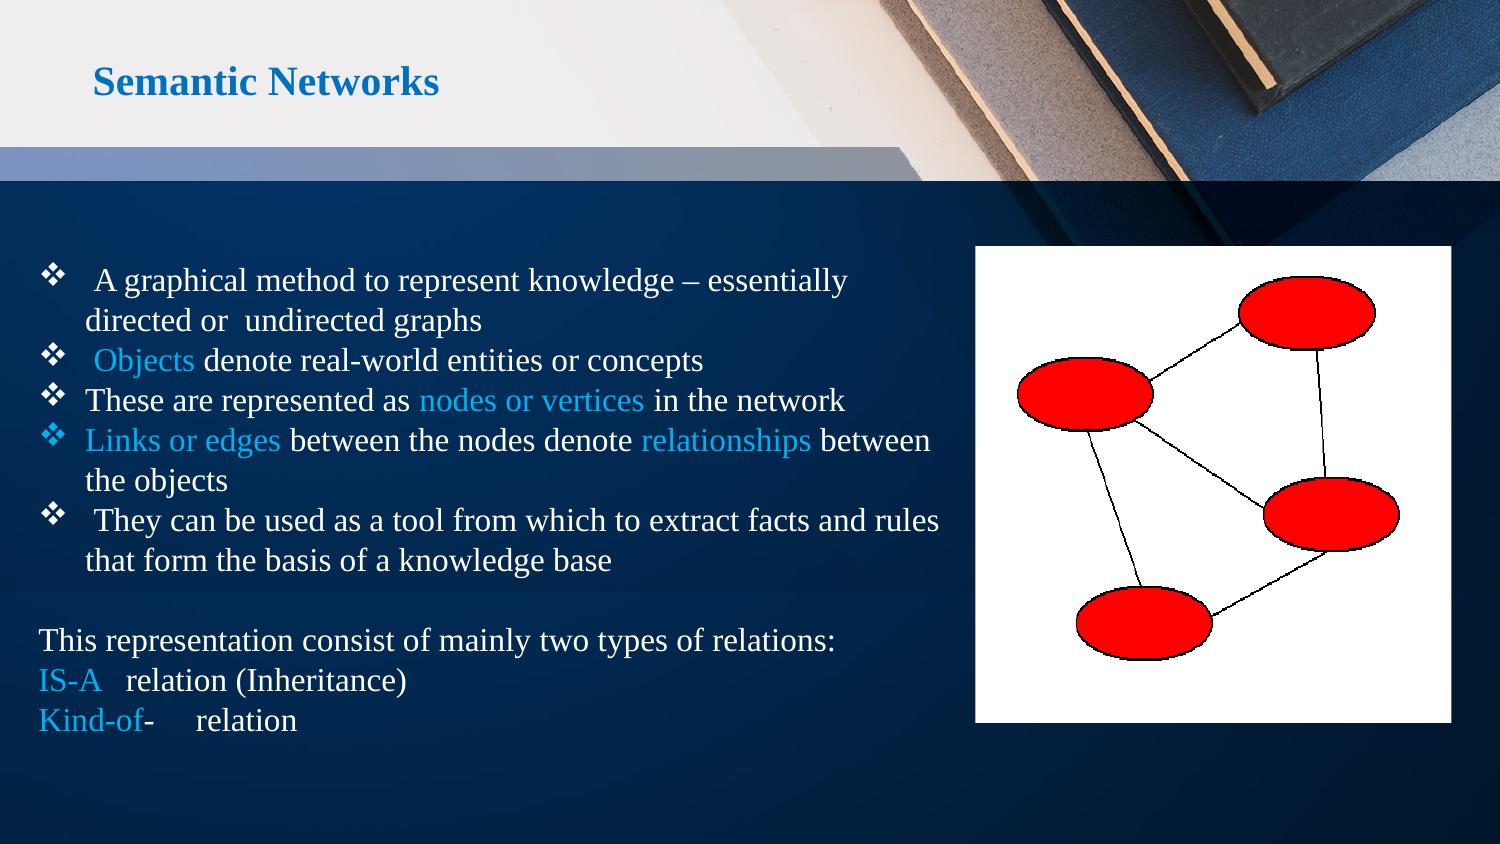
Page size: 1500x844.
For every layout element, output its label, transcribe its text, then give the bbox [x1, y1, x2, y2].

picture [0, 0, 1500, 844]
text_box A graphical method to represent knowledge – essentially directed or undirected graphs Objects denote real-world entities or concepts These are represented as nodes or vertices in the network Links or edges between the nodes denote relationships between the objects They can be used as a tool from which to extract facts and rules that form the basis of a knowledge base This representation consist of mainly two types of relations: IS-A relation (Inheritance) Kind-of- relation [23, 171, 976, 785]
text_box Semantic Networks [77, 46, 455, 111]
